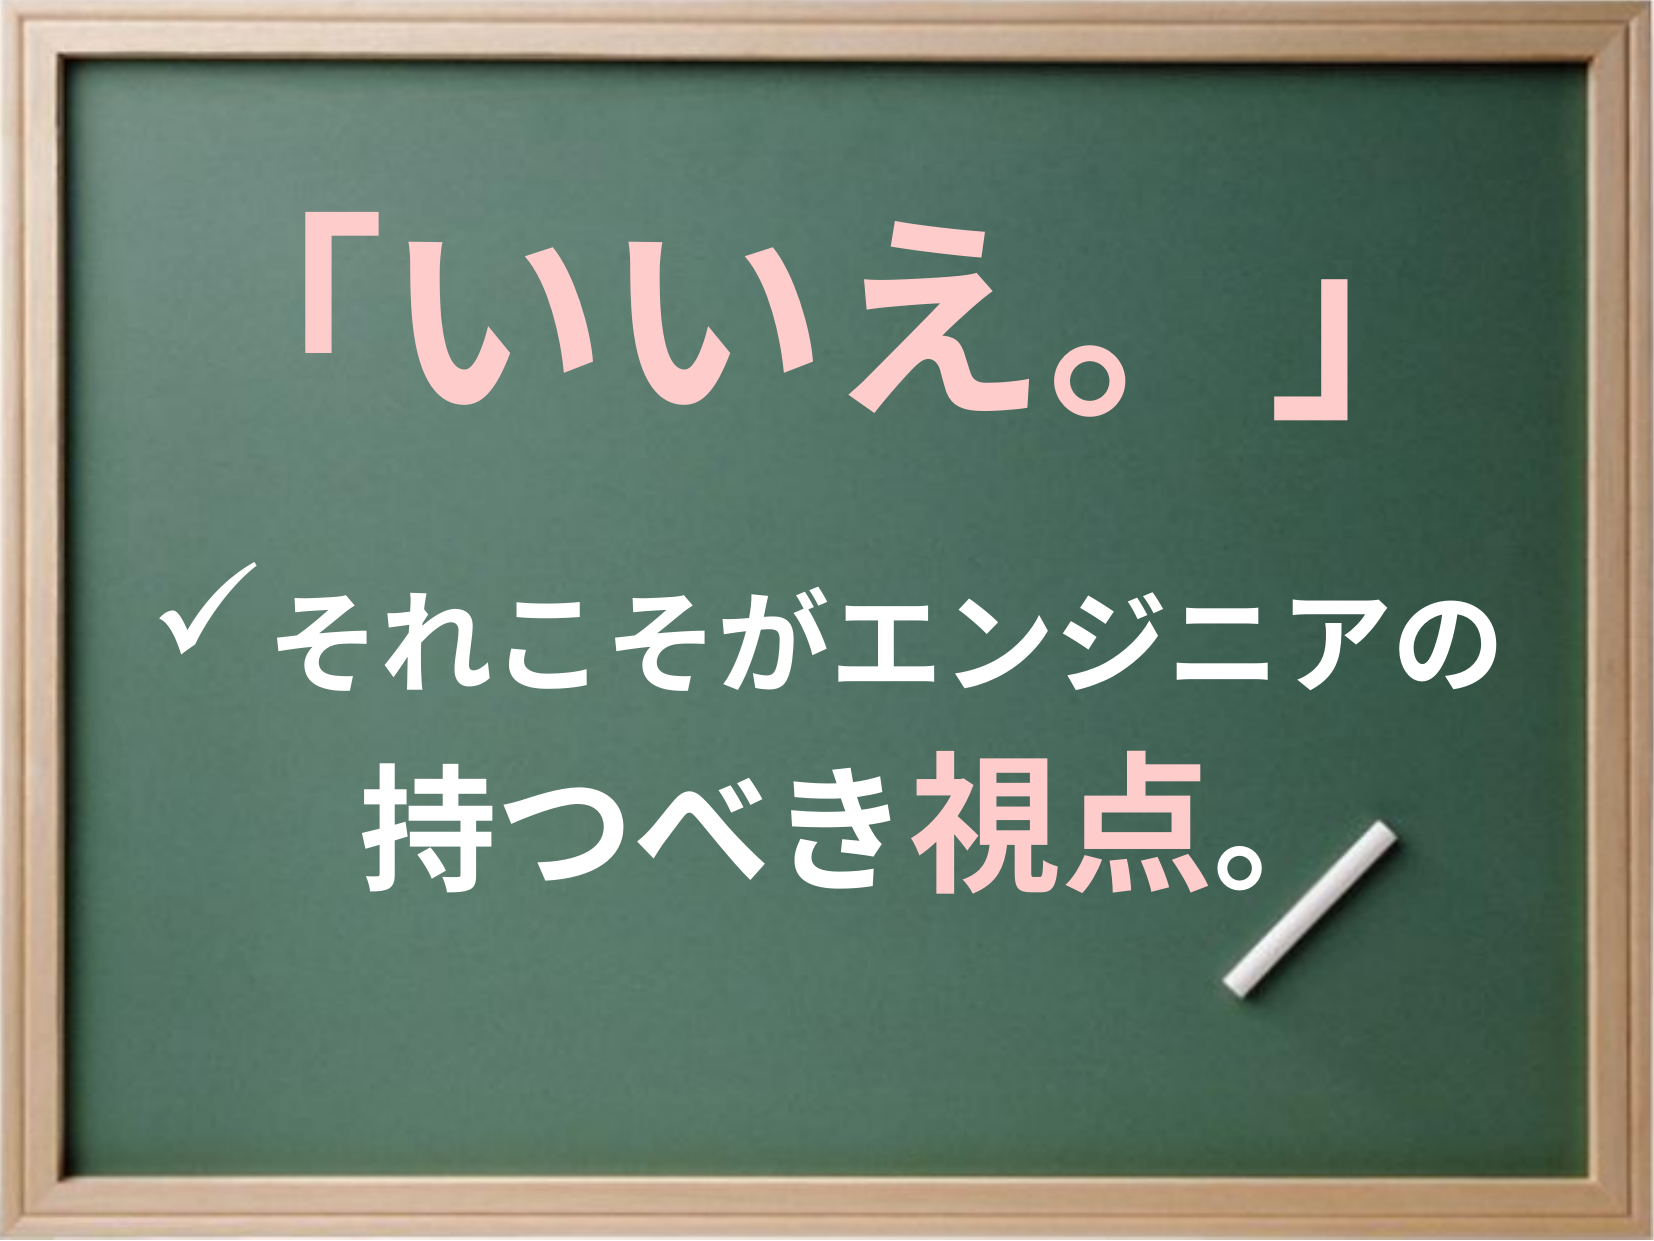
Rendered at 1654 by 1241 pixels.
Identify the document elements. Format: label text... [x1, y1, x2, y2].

picture [0, 0, 1654, 1240]
title 「いいえ。」 [82, 49, 1572, 543]
list それこそがエンジニアの 持つべき視点。 [82, 555, 1572, 1108]
